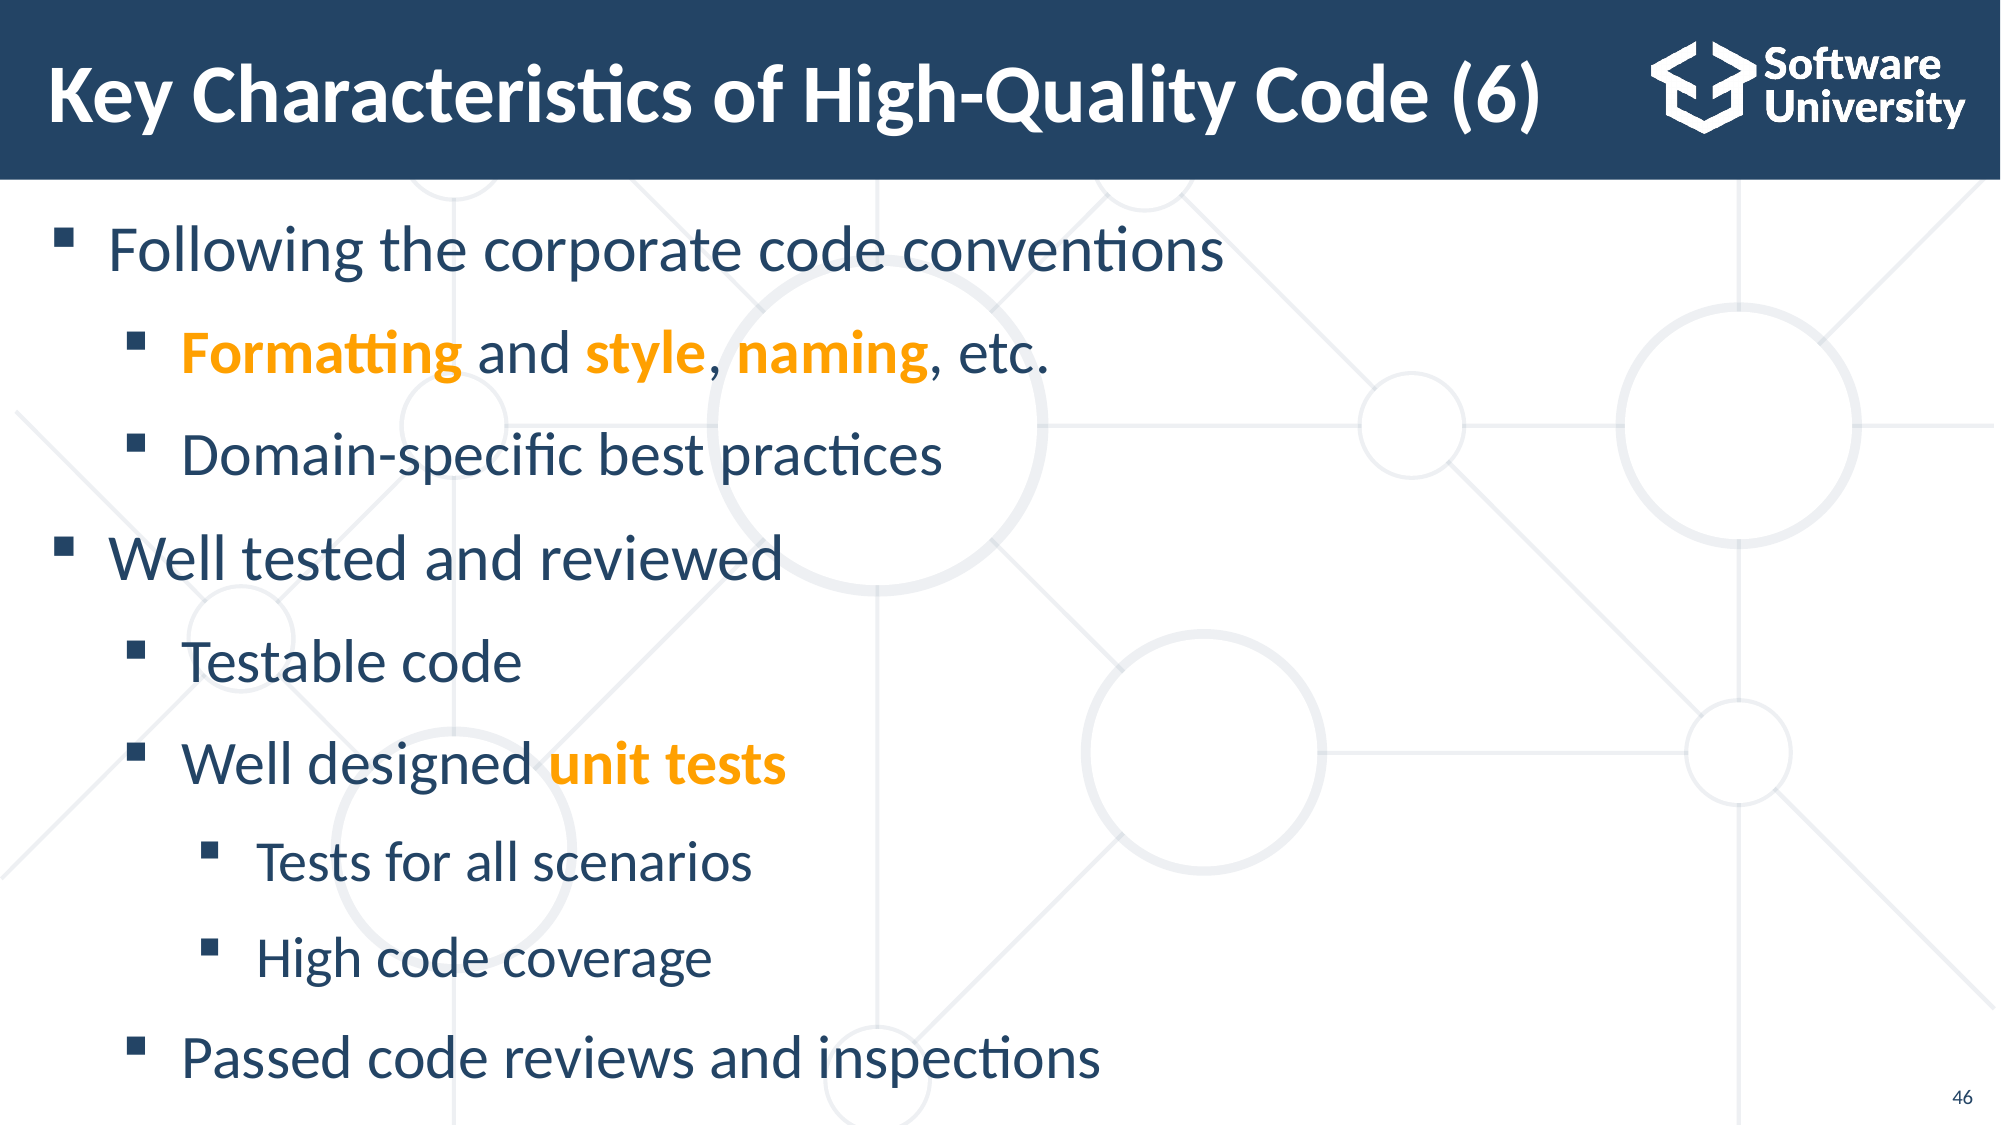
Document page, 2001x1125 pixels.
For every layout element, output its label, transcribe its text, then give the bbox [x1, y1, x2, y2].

slide_number 46 [1927, 1067, 1989, 1117]
list Following the corporate code conventions Formatting and style, naming, etc. Domain-specific best practices Well tested and reviewed Testable code Well designed unit tests Tests for all scenarios High code coverage Passed code reviews and inspections [31, 196, 1970, 1104]
picture [1651, 41, 1966, 134]
title Key Characteristics of High-Quality Code (6) [31, 16, 1625, 162]
